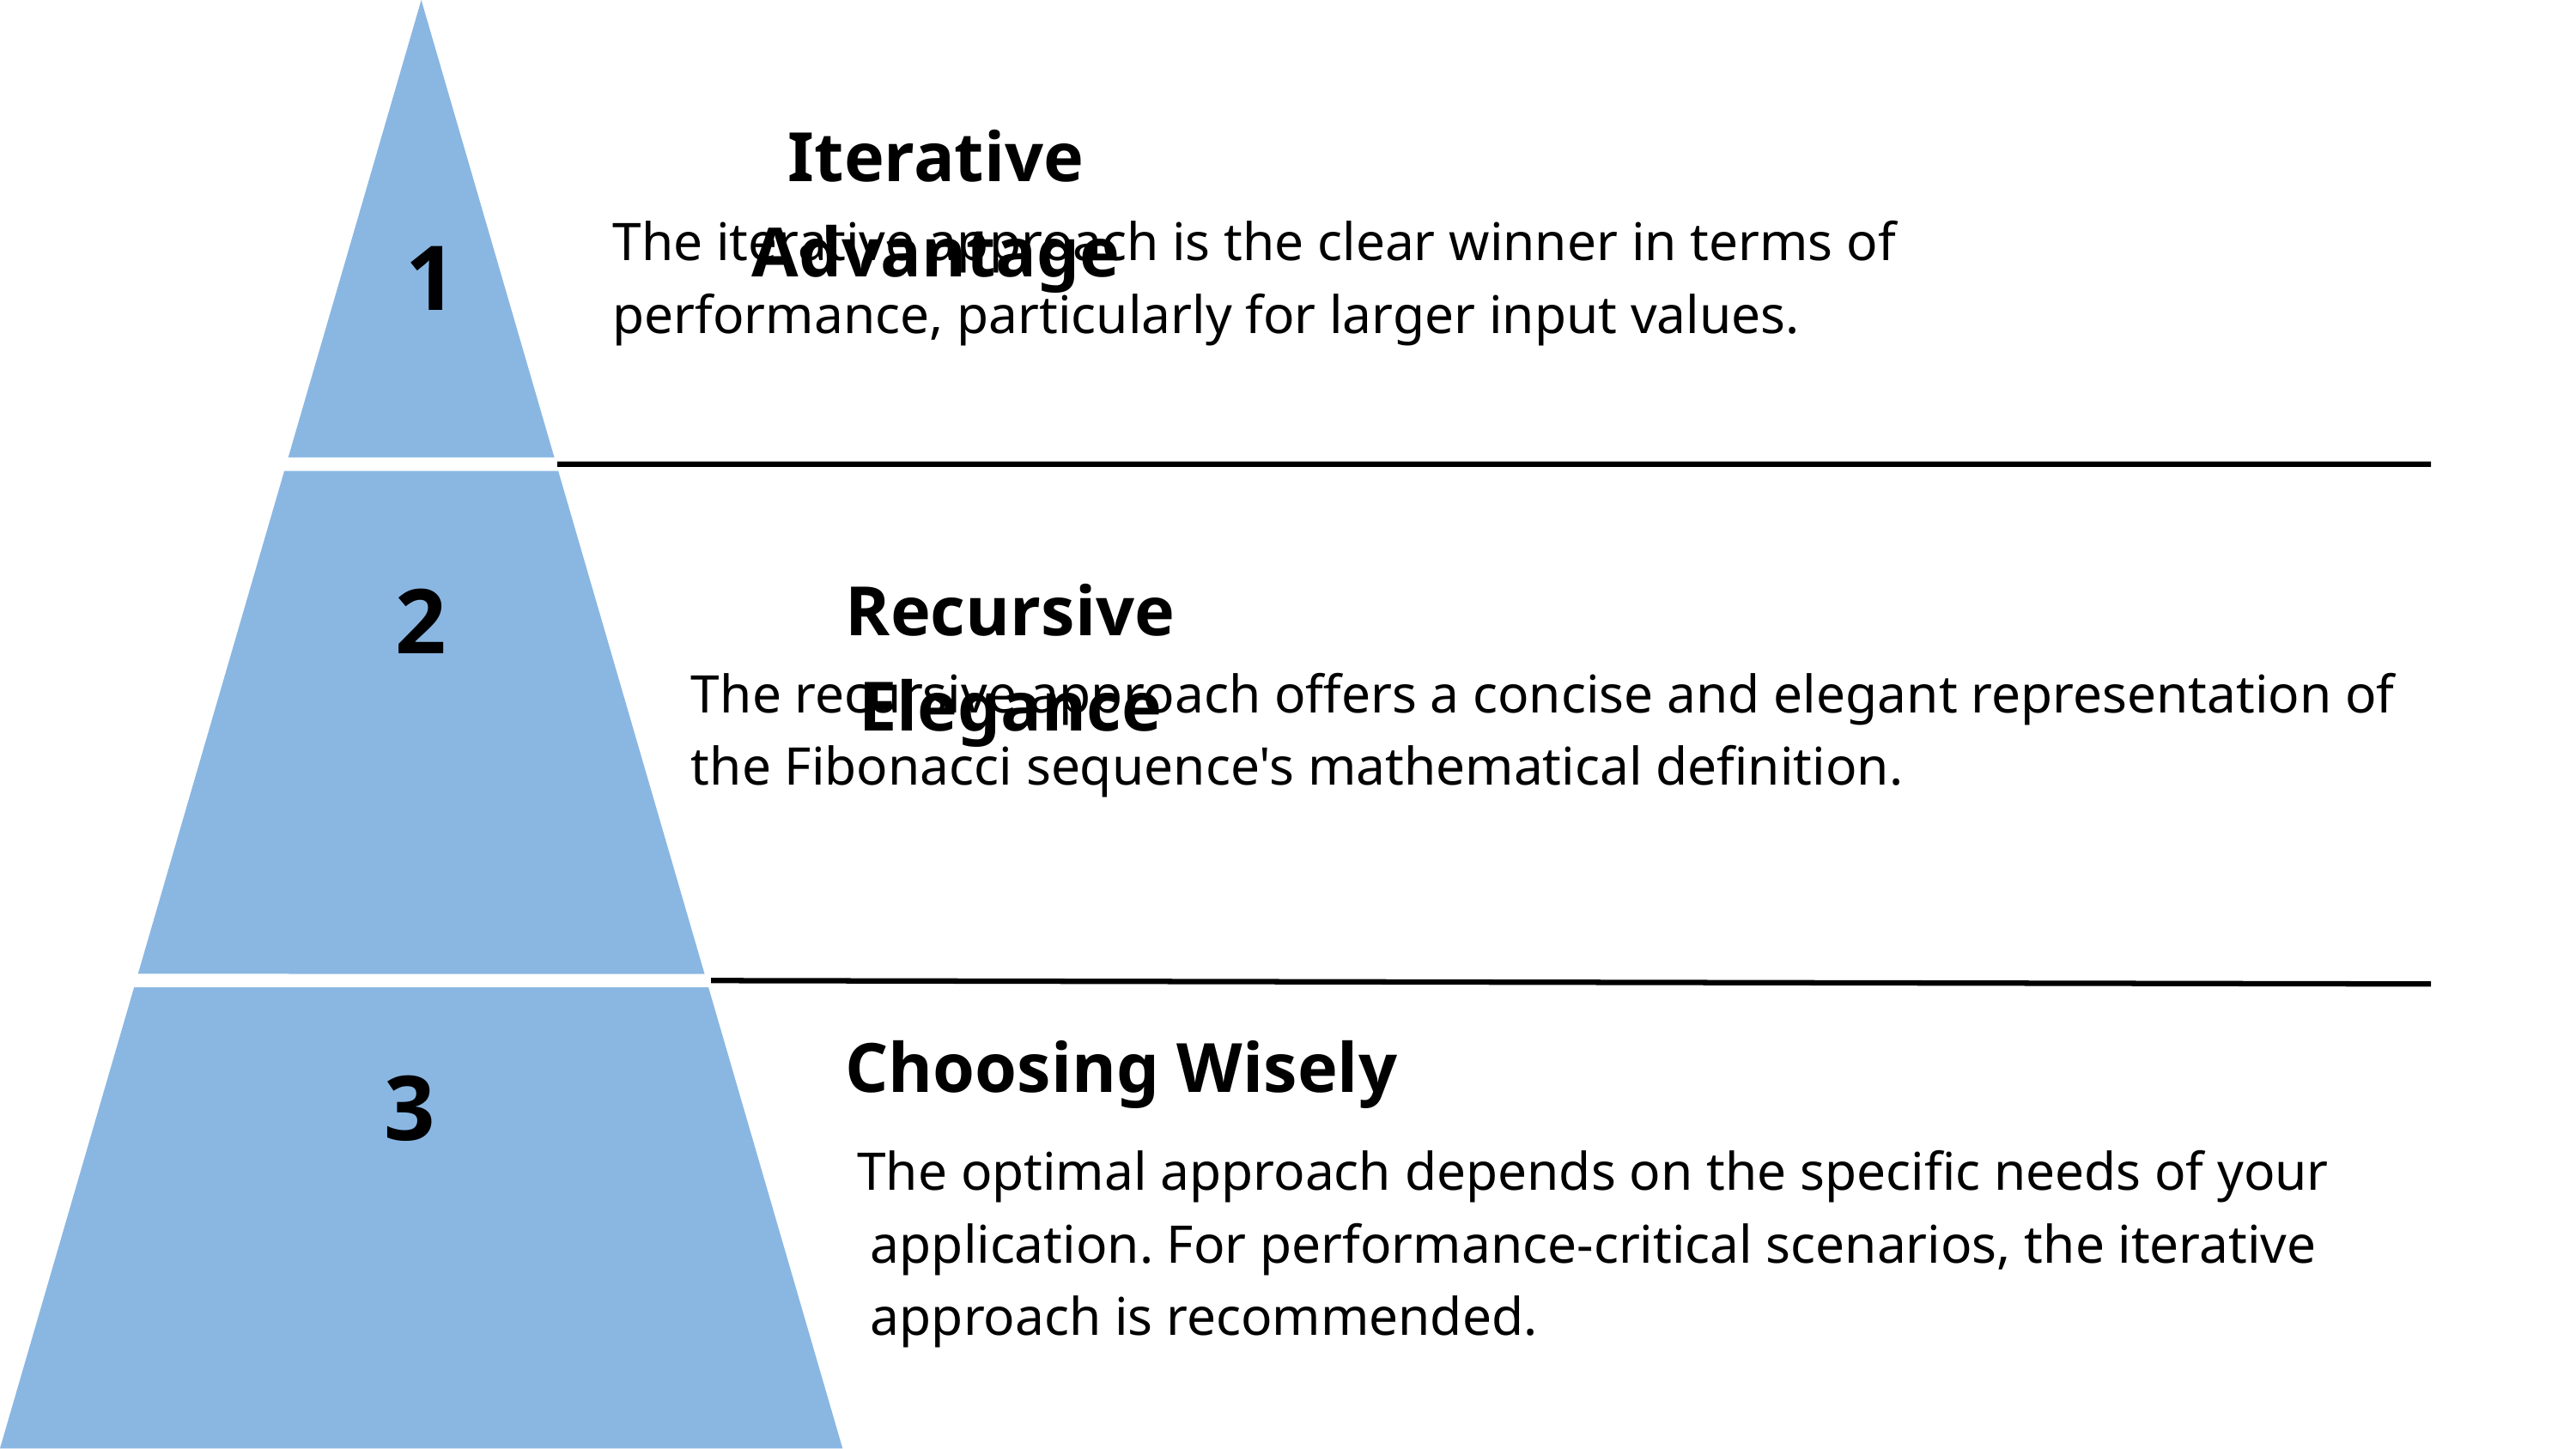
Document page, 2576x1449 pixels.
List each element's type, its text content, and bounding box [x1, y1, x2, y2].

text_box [0, 0, 843, 1449]
text_box Choosing Wisely [847, 1010, 1470, 1106]
text_box Iterative Advantage [847, 100, 1262, 198]
text_box The iterative approach is the clear winner in terms of performance, particularly for larger input values. [847, 198, 2239, 409]
text_box Recursive Elegance [847, 554, 1330, 650]
text_box The optimal approach depends on the specific needs of your application. For performance-critical scenarios, the iterative approach is recommended. [857, 1127, 2576, 1419]
text_box The recursive approach offers a concise and elegant representation of the Fibonacci sequence's mathematical definition. [847, 650, 2432, 861]
